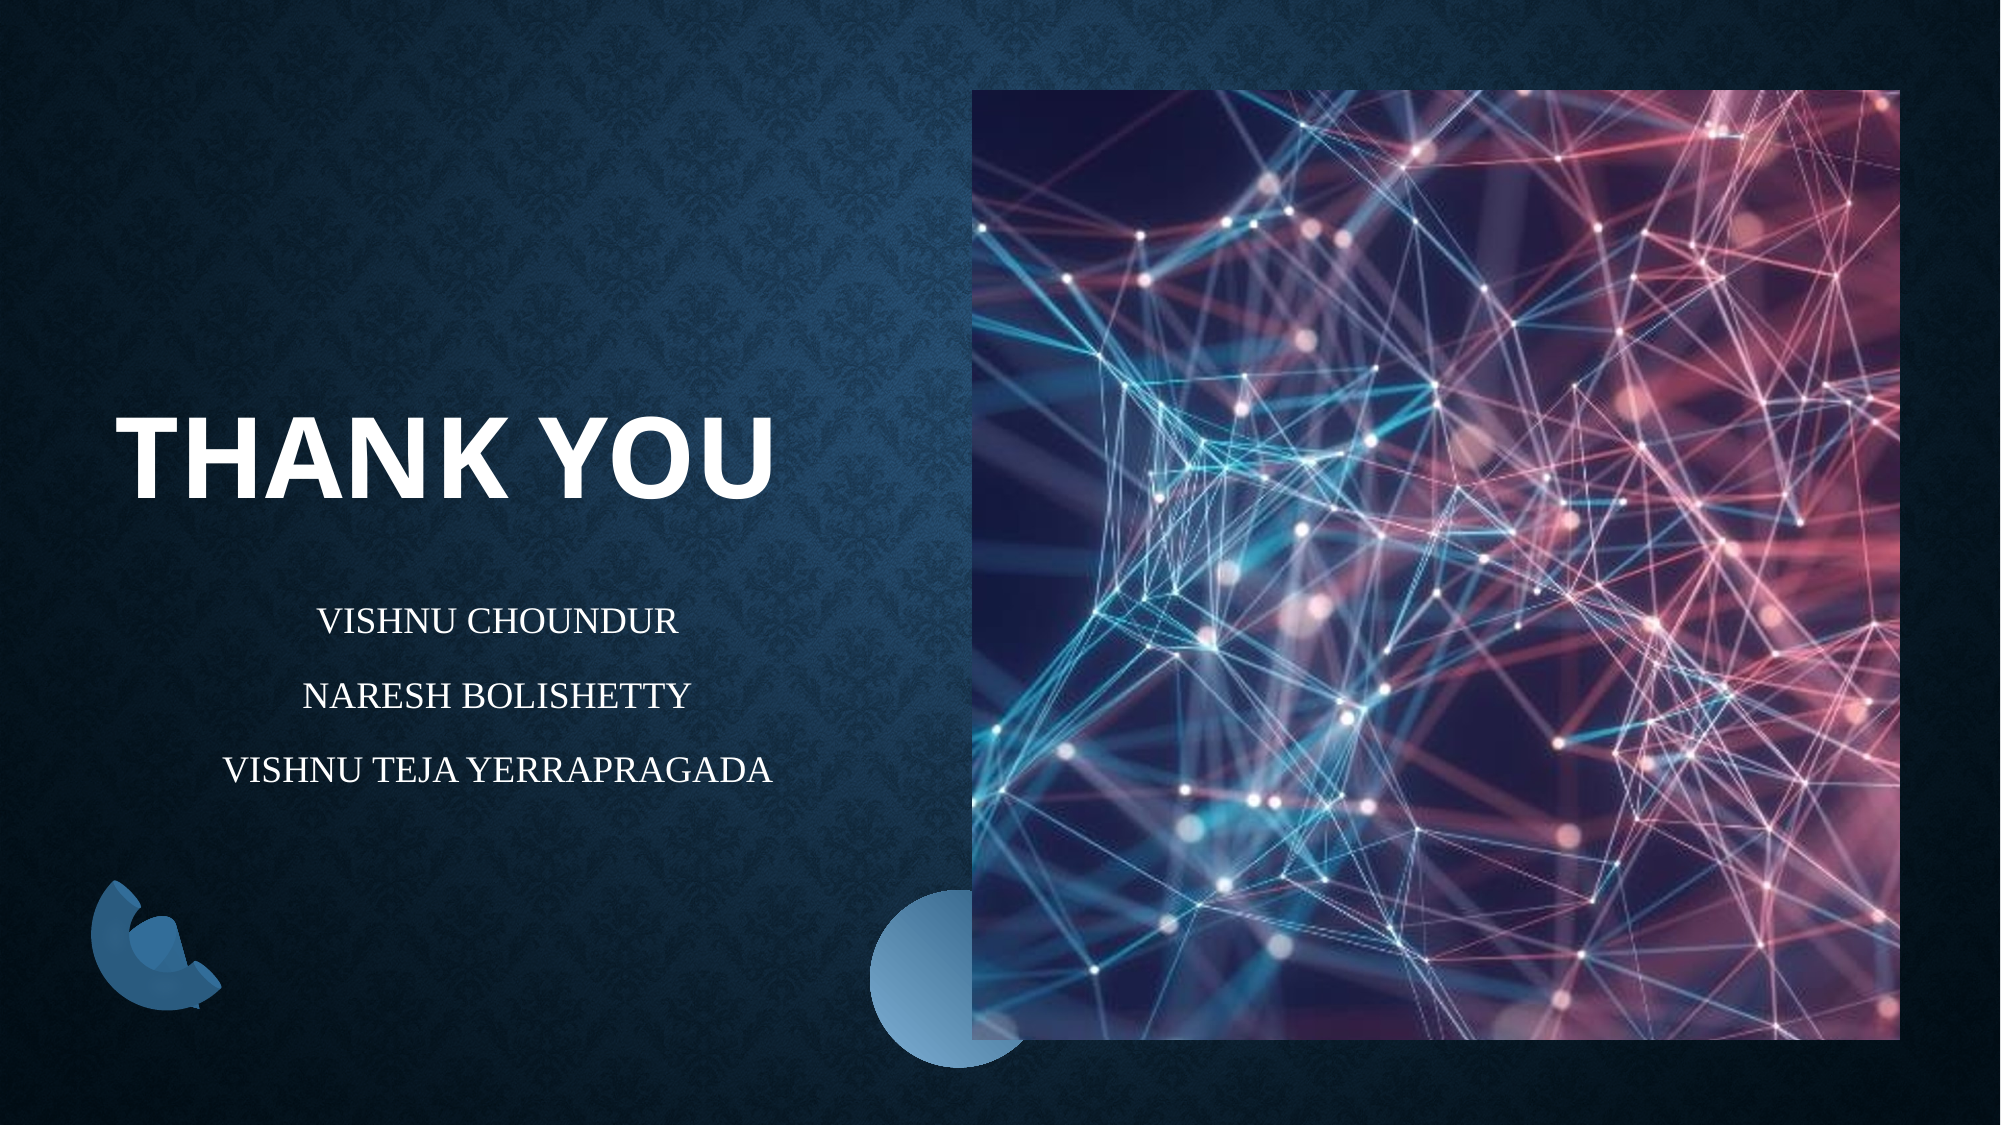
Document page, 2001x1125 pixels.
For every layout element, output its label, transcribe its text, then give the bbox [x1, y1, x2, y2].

title Thank you [63, 383, 833, 524]
list VISHNU CHOUNDUR NARESH BOLISHETTY VISHNU TEJA YERRAPRAGADA [131, 579, 864, 809]
picture [971, 89, 1901, 1041]
